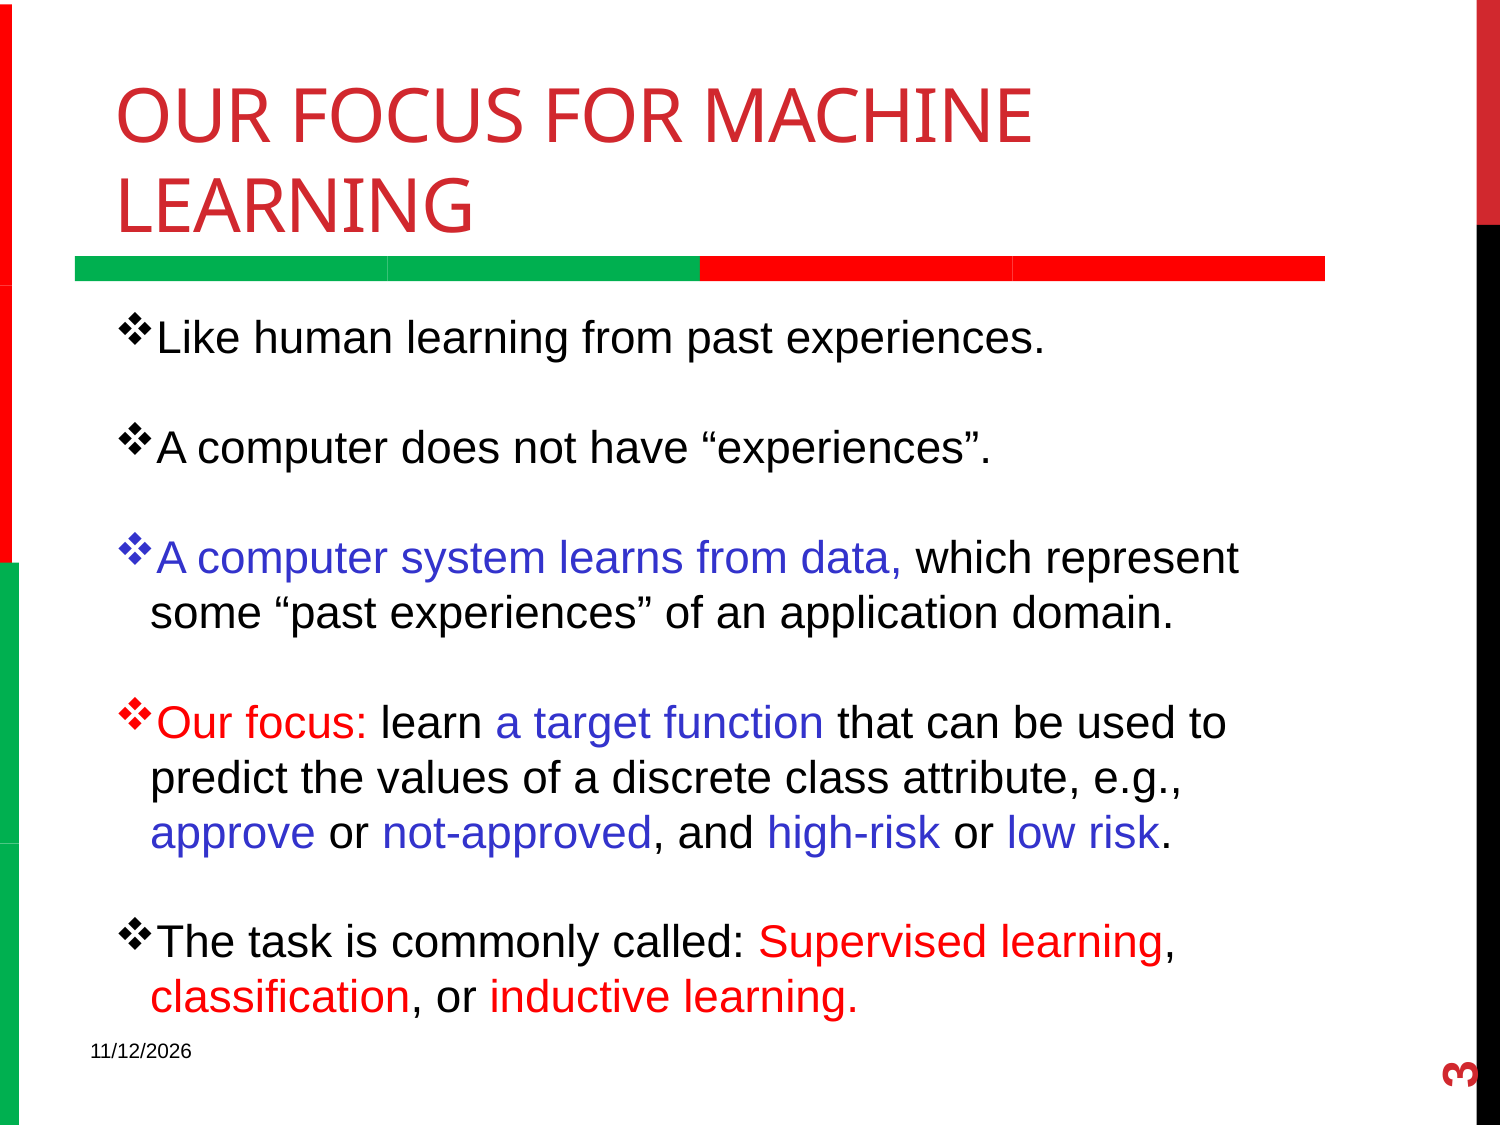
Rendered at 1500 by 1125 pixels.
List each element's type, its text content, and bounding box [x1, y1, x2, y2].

title Our Focus for Machine learning [99, 29, 1050, 255]
text_box Like human learning from past experiences. A computer does not have “experiences”. A computer system learns from data, which represent some “past experiences” of an application domain. Our focus: learn a target function that can be used to predict the values of a discrete class attribute, e.g., approve or not-approved, and high-risk or low risk. The task is commonly called: Supervised learning, classification, or inductive learning. [99, 299, 1300, 1030]
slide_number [75, 1012, 638, 1063]
slide_number 3 [1427, 887, 1488, 1104]
